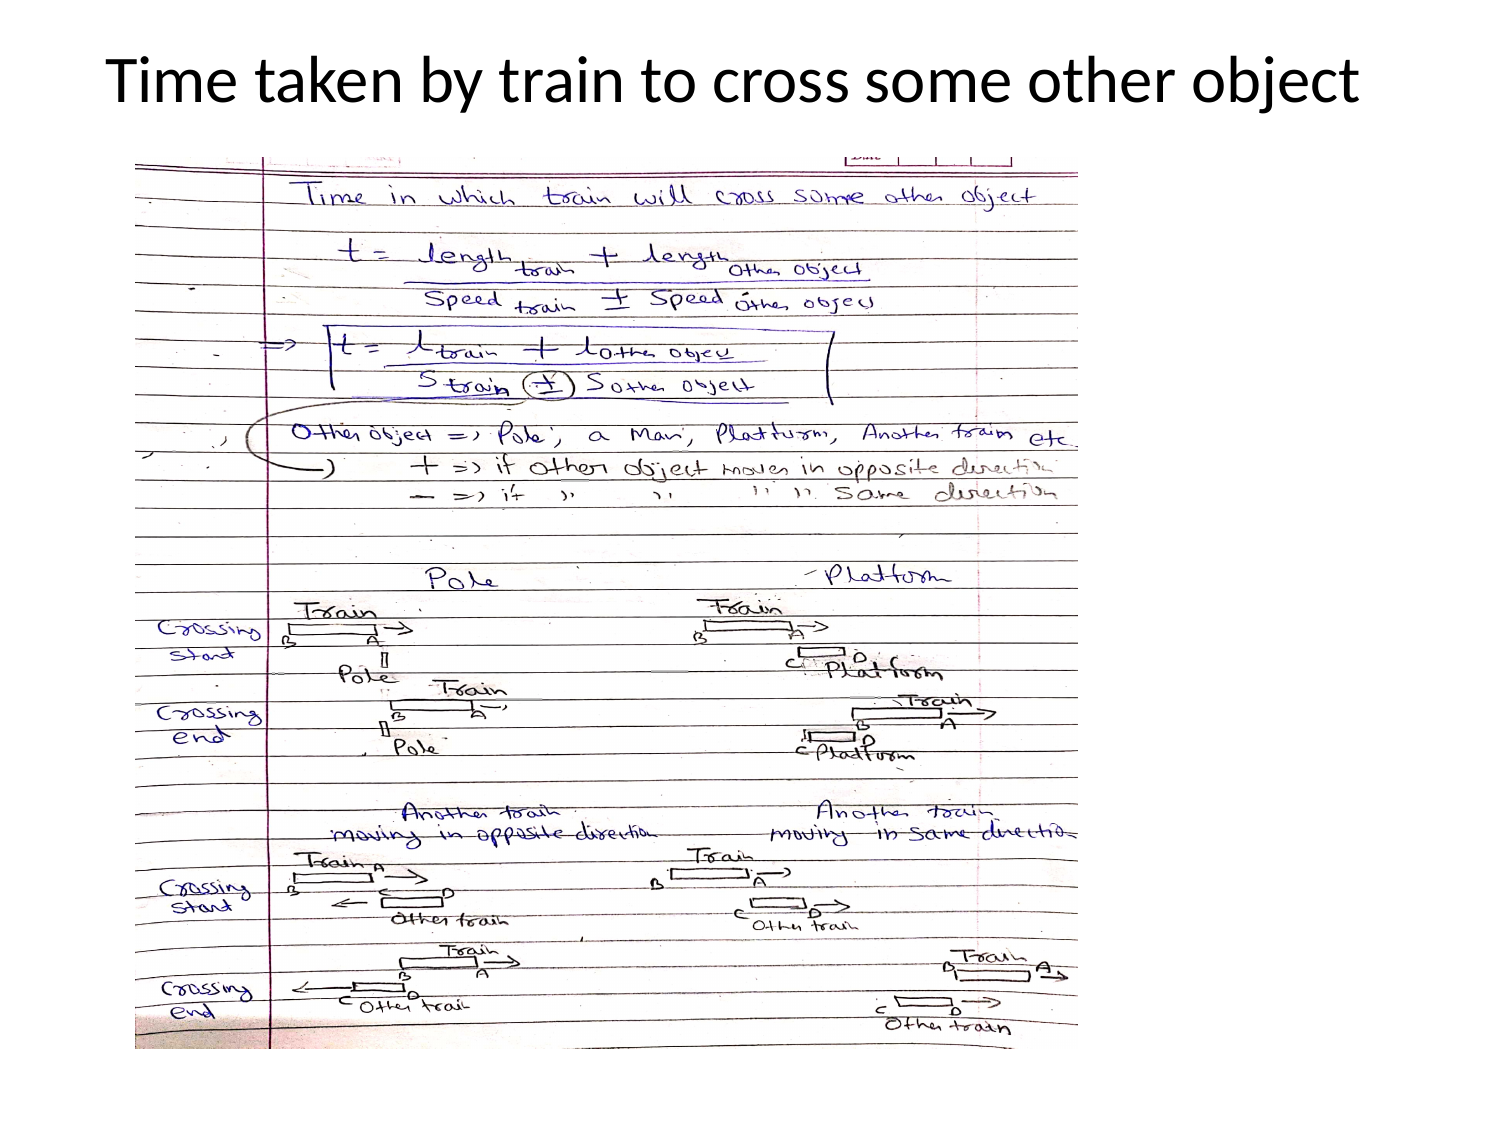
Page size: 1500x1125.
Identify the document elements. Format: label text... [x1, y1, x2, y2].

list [135, 157, 1078, 1049]
title Time taken by train to cross some other object [58, 0, 1409, 153]
